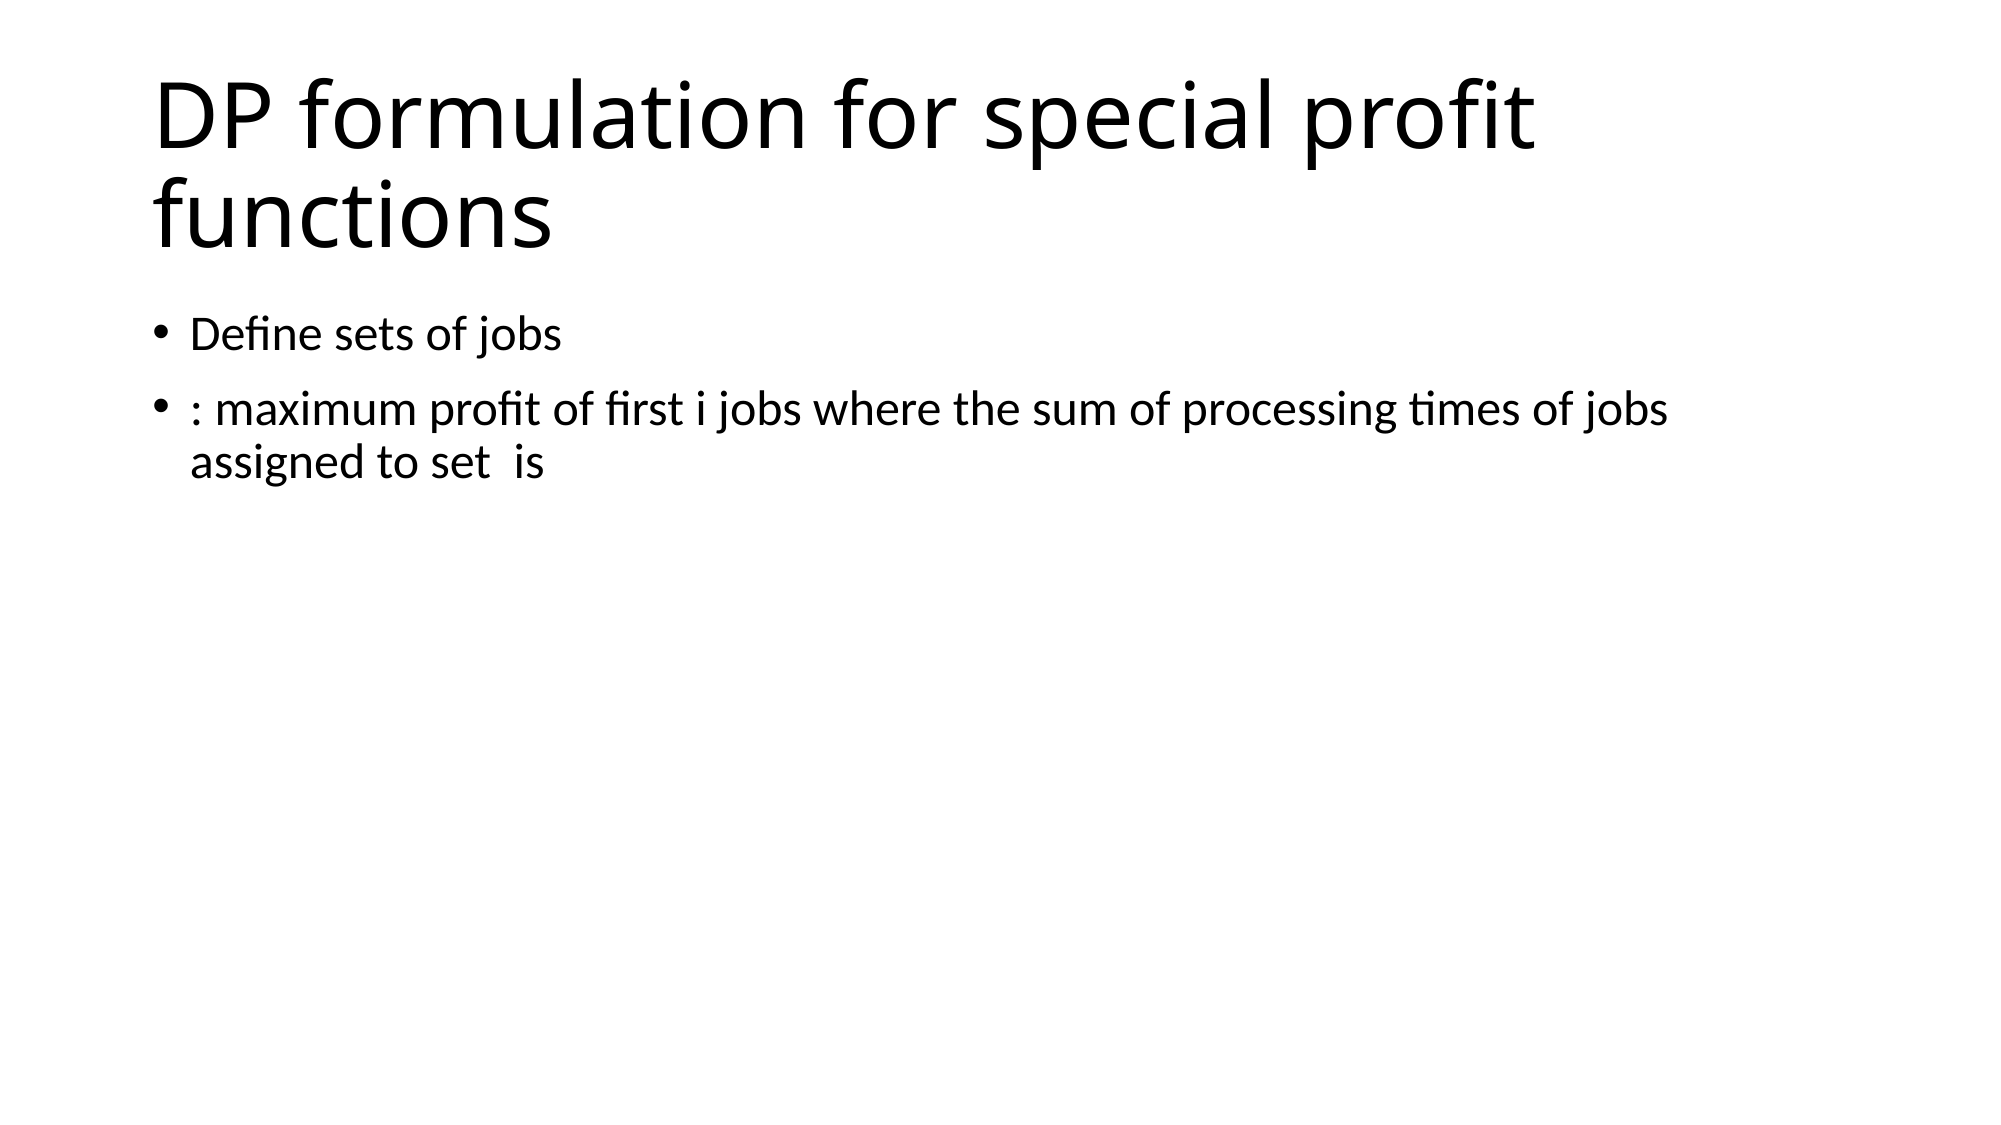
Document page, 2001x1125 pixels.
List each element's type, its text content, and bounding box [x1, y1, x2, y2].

title DP formulation for special profit functions [137, 59, 1863, 278]
